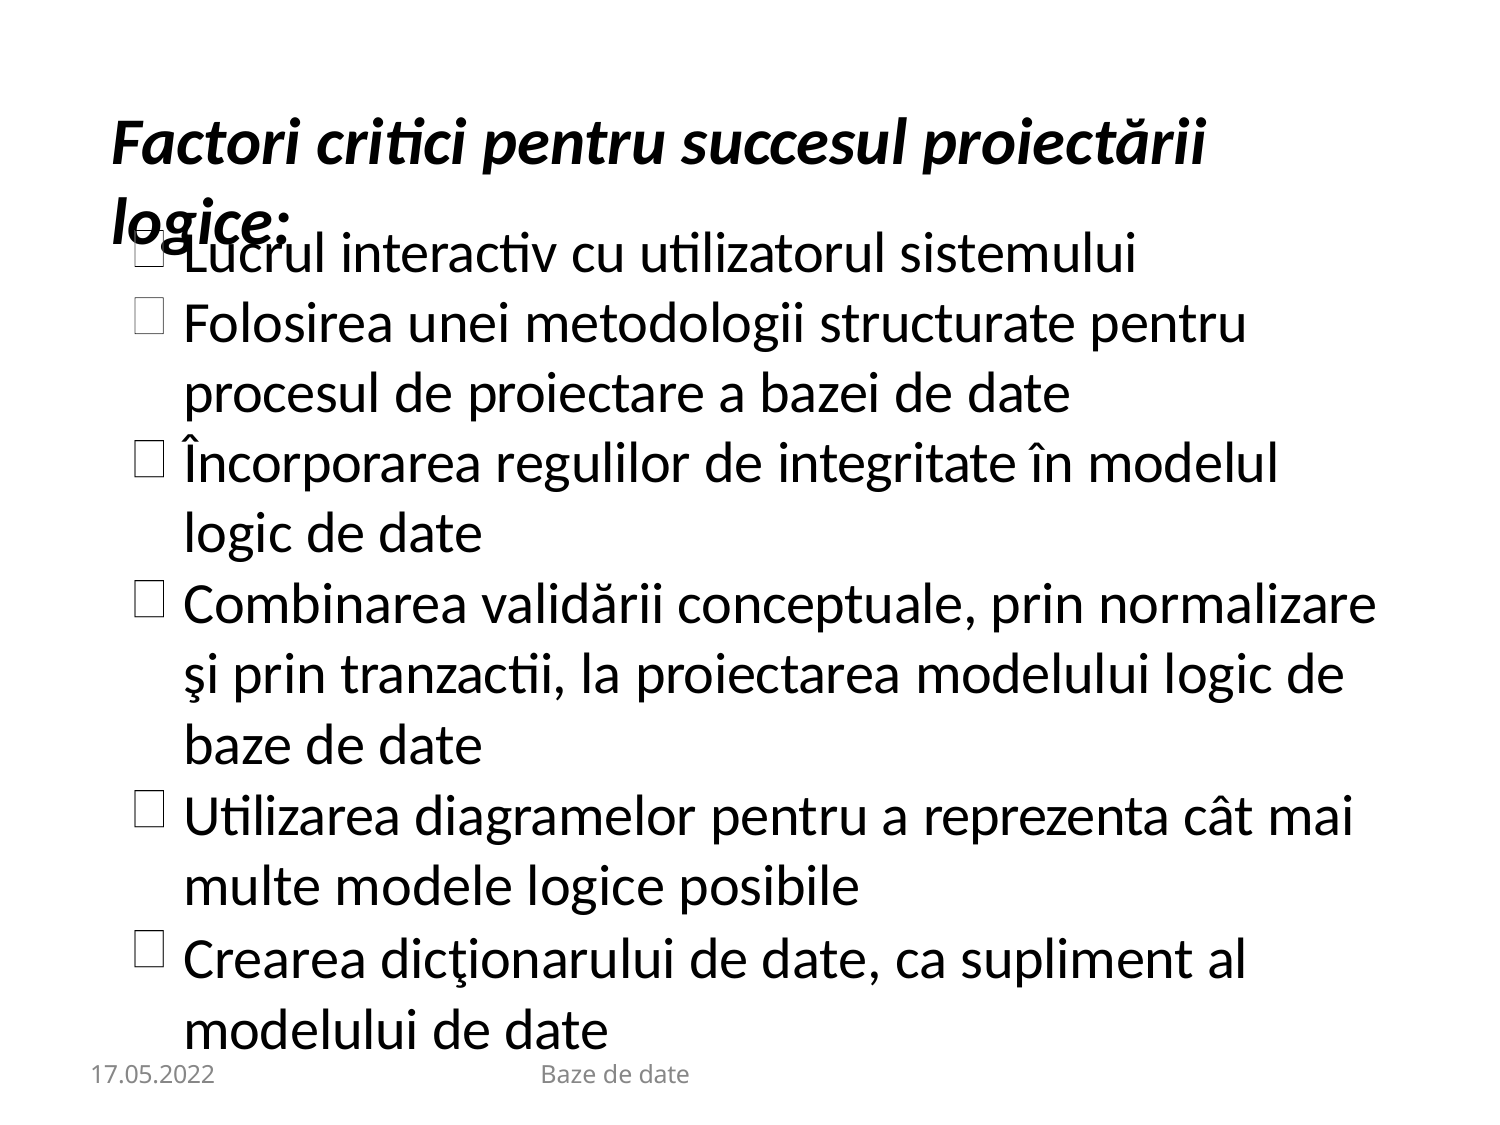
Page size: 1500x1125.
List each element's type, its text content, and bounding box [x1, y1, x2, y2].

title Factori critici pentru succesul proiectării logice: [109, 95, 1401, 286]
footer Baze de date [538, 1056, 706, 1125]
picture [126, 214, 248, 347]
text_box Lucrul interactiv cu utilizatorul sistemului Folosirea unei metodologii structurate pentru procesul de proiectare a bazei de date Încorporarea regulilor de integritate în modelul logic de date Combinarea validării conceptuale, prin normalizare şi prin tranzactii, la proiectarea modelului logic de baze de date Utilizarea diagramelor pentru a reprezenta cât mai multe modele logice posibile Crearea dicţionarului de date, ca supliment al modelului de date [181, 212, 1382, 1062]
picture [126, 424, 248, 490]
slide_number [87, 1056, 238, 1125]
picture [126, 774, 248, 841]
picture [126, 914, 248, 981]
picture [126, 564, 248, 630]
